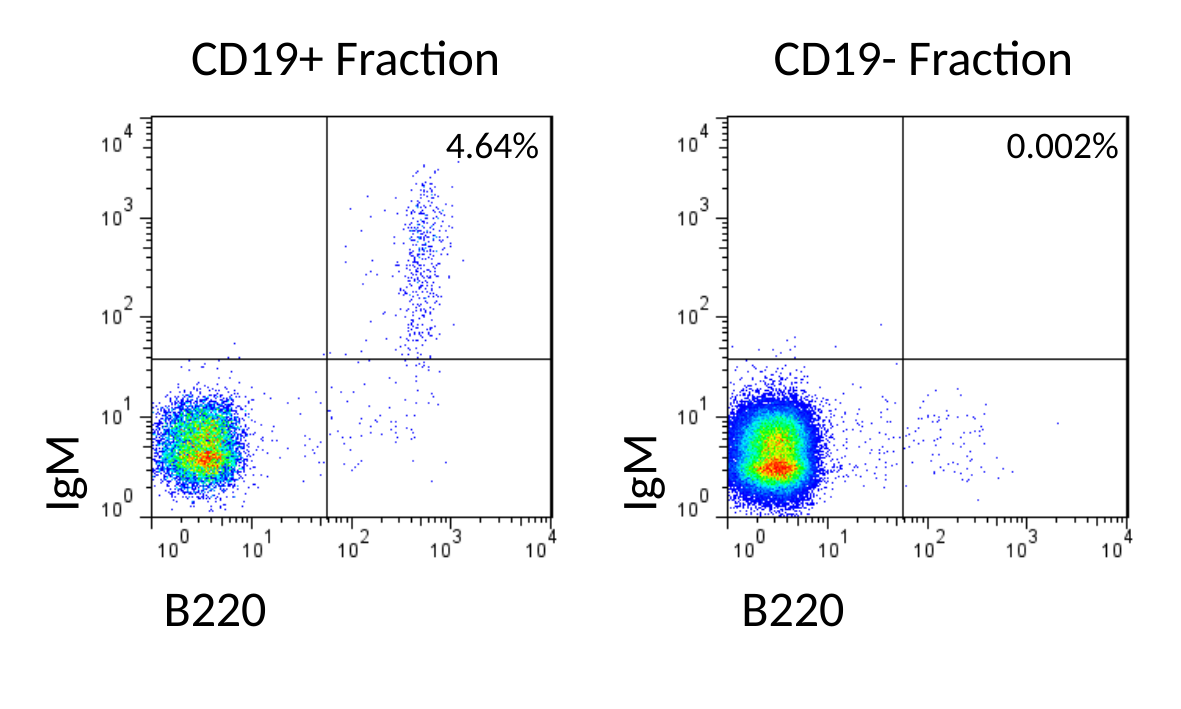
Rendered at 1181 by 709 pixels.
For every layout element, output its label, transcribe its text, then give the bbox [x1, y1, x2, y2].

picture [15, 55, 1167, 653]
text_box CD19- Fraction [758, 17, 1089, 55]
text_box CD19+ Fraction [176, 17, 516, 55]
